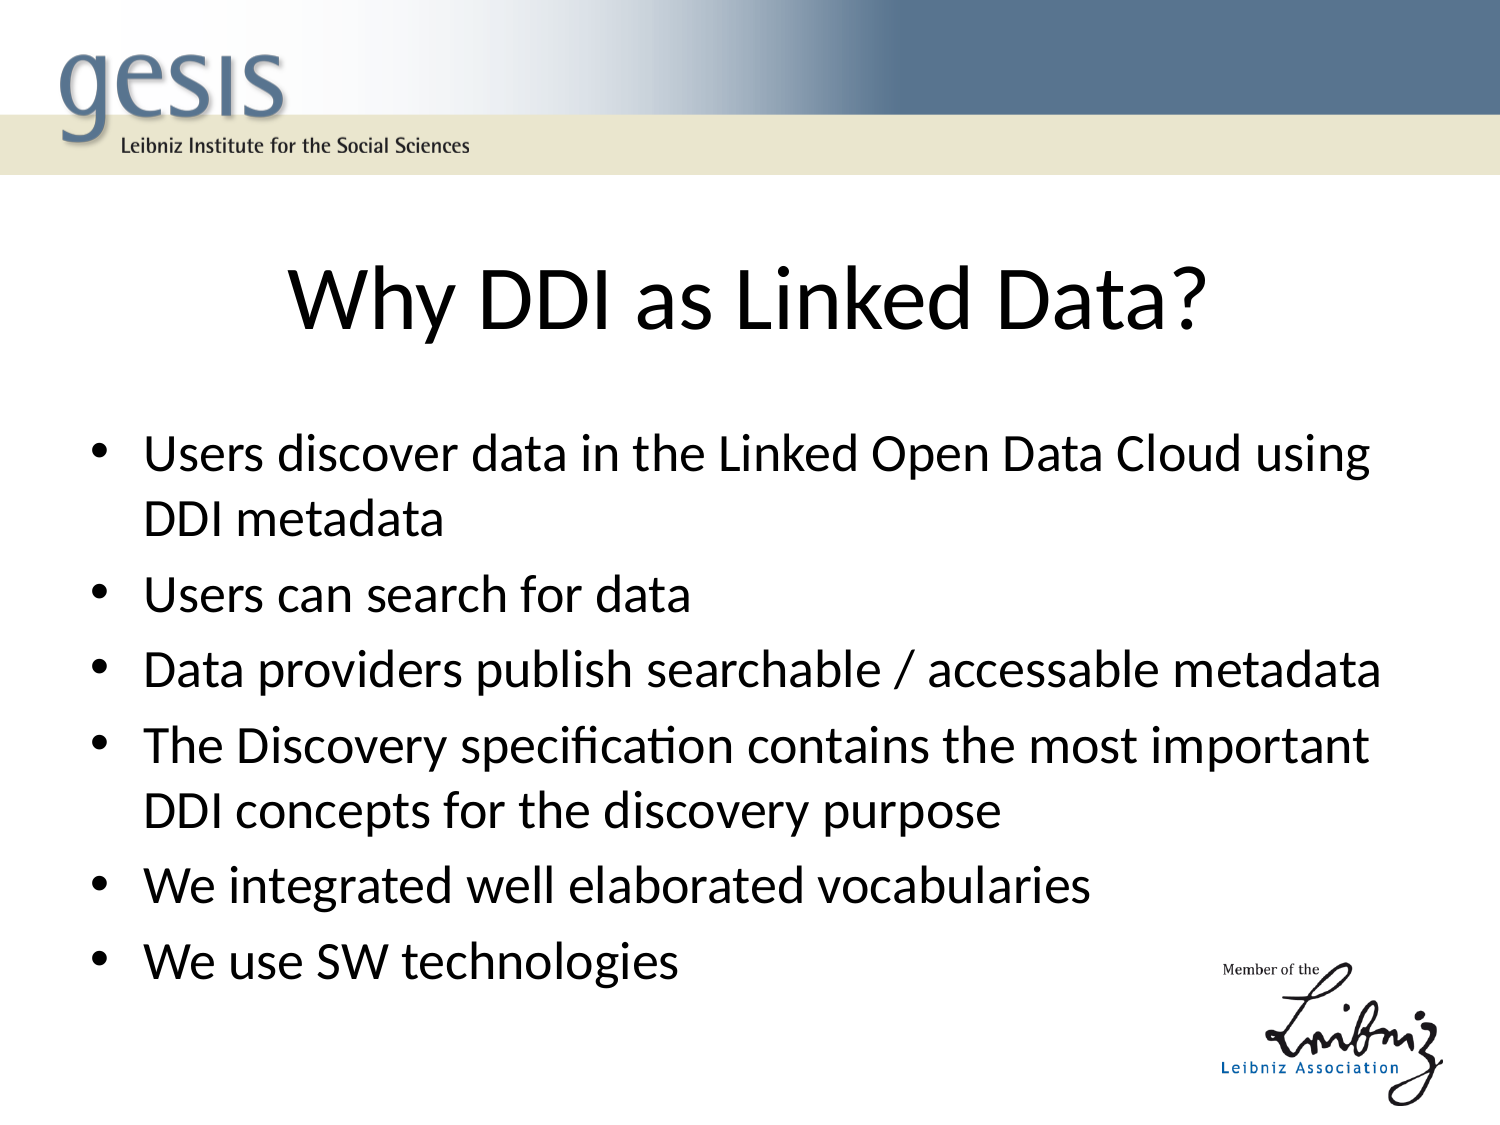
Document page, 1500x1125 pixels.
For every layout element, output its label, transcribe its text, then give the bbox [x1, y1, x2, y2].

picture [0, 0, 1500, 175]
list Users discover data in the Linked Open Data Cloud using DDI metadata Users can search for data Data providers publish searchable / accessable metadata The Discovery specification contains the most important DDI concepts for the discovery purpose We integrated well elaborated vocabularies We use SW technologies [75, 410, 1425, 1005]
picture [1222, 961, 1443, 1106]
title Why DDI as Linked Data? [75, 199, 1425, 387]
